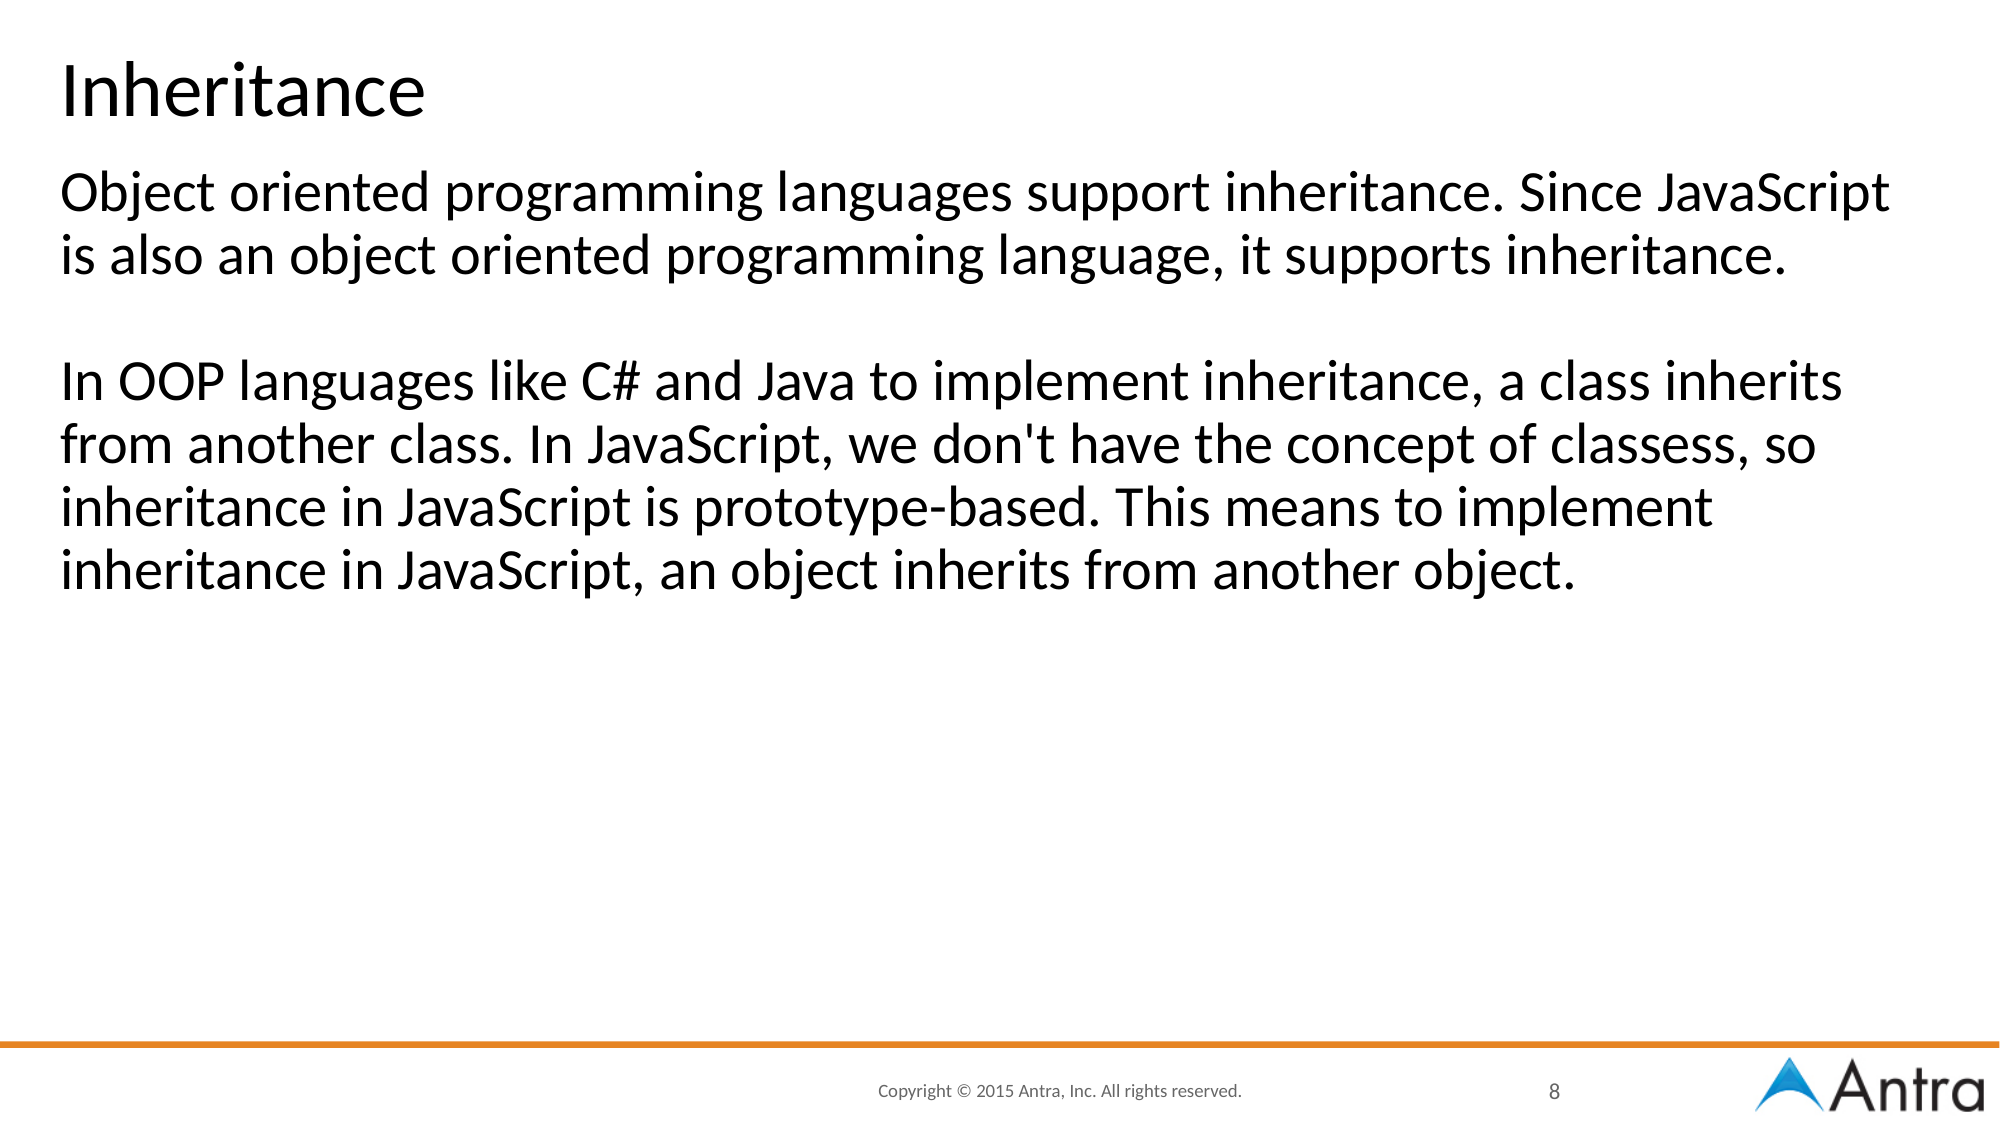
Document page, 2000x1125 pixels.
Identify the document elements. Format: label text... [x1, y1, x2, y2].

slide_number 8 [1498, 1075, 1561, 1106]
text_box Inheritance [60, 47, 1900, 161]
picture [1744, 1048, 1994, 1122]
text_box Object oriented programming languages support inheritance. Since JavaScript is also an object oriented programming language, it supports inheritance. In OOP languages like C# and Java to implement inheritance, a class inherits from another class. In JavaScript, we don't have the concept of classess, so inheritance in JavaScript is prototype-based. This means to implement inheritance in JavaScript, an object inherits from another object. [60, 161, 1900, 964]
